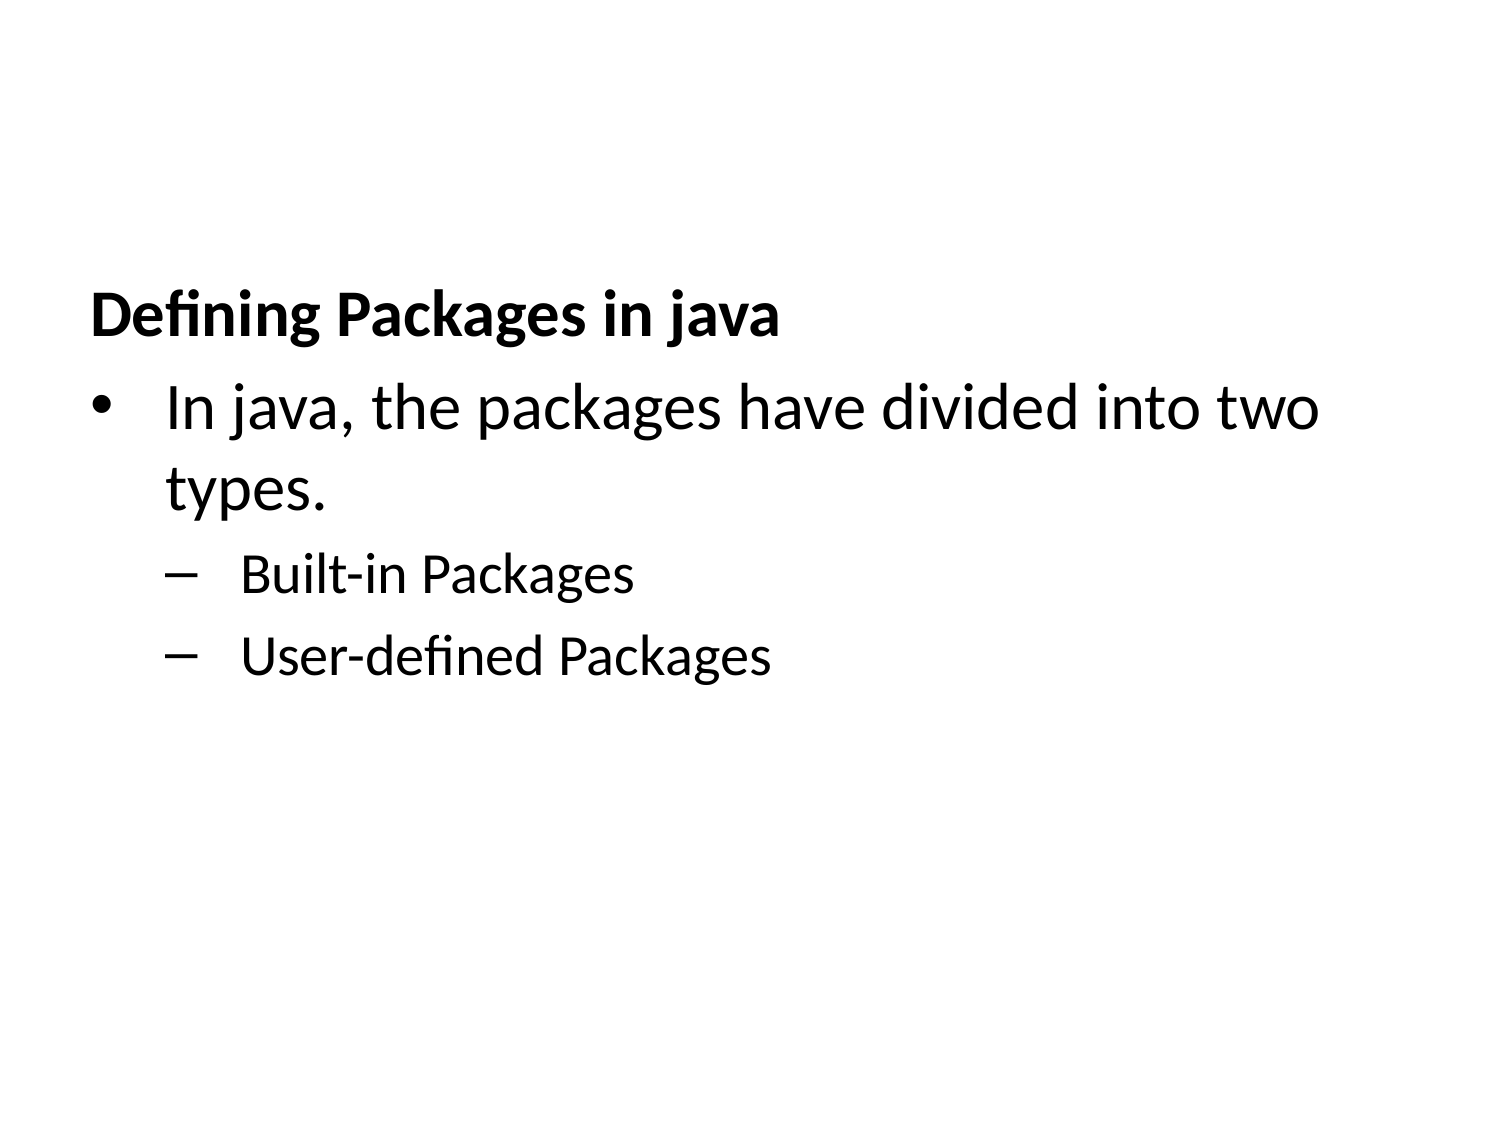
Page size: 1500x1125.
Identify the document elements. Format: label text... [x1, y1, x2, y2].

list Defining Packages in java In java, the packages have divided into two types. Built-in Packages User-defined Packages [75, 262, 1425, 1005]
